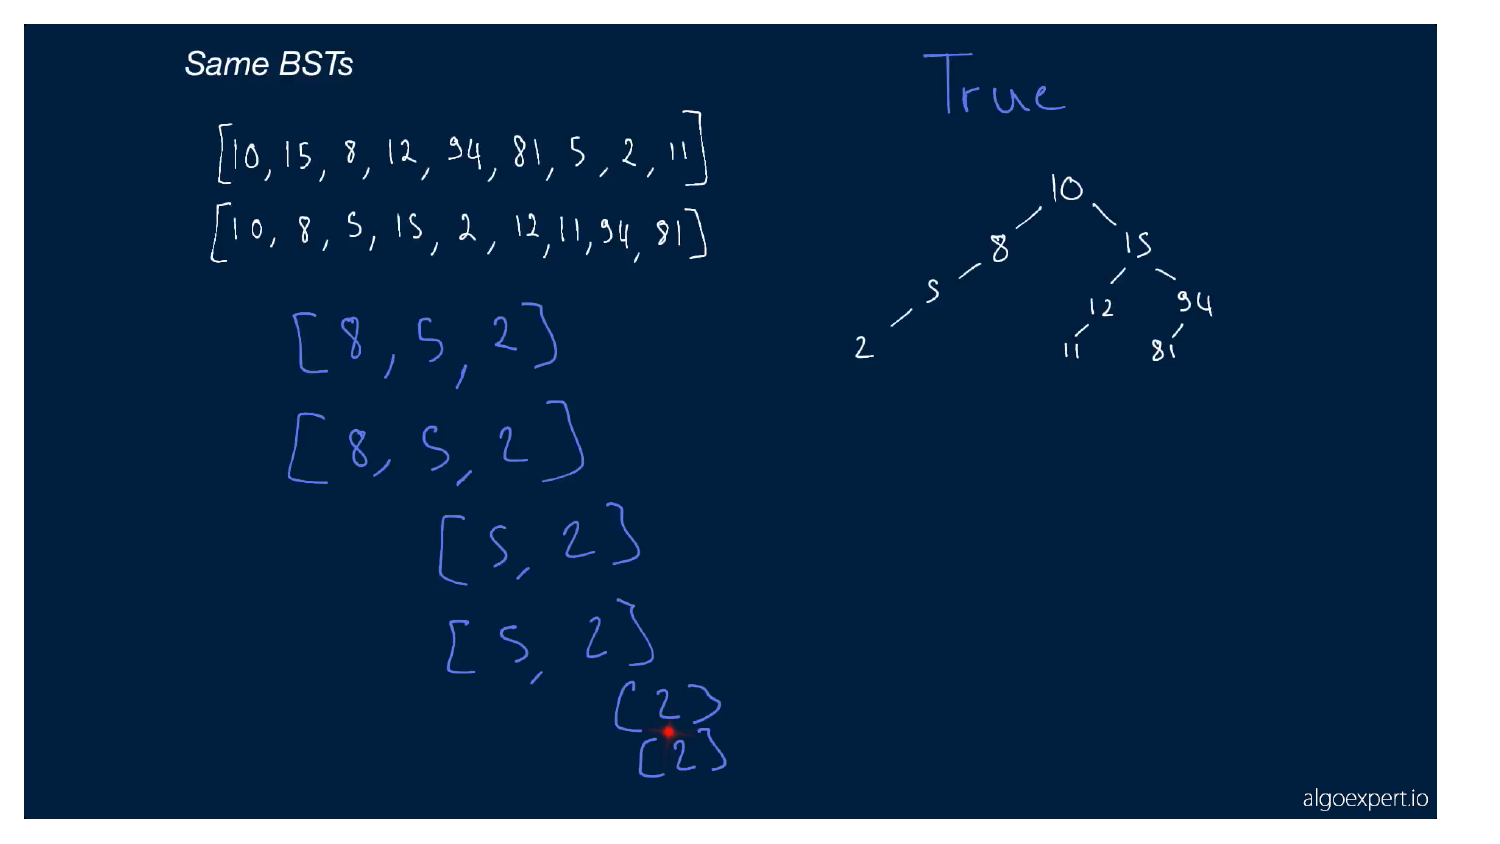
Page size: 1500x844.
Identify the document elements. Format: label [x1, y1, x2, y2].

picture [24, 24, 1437, 819]
